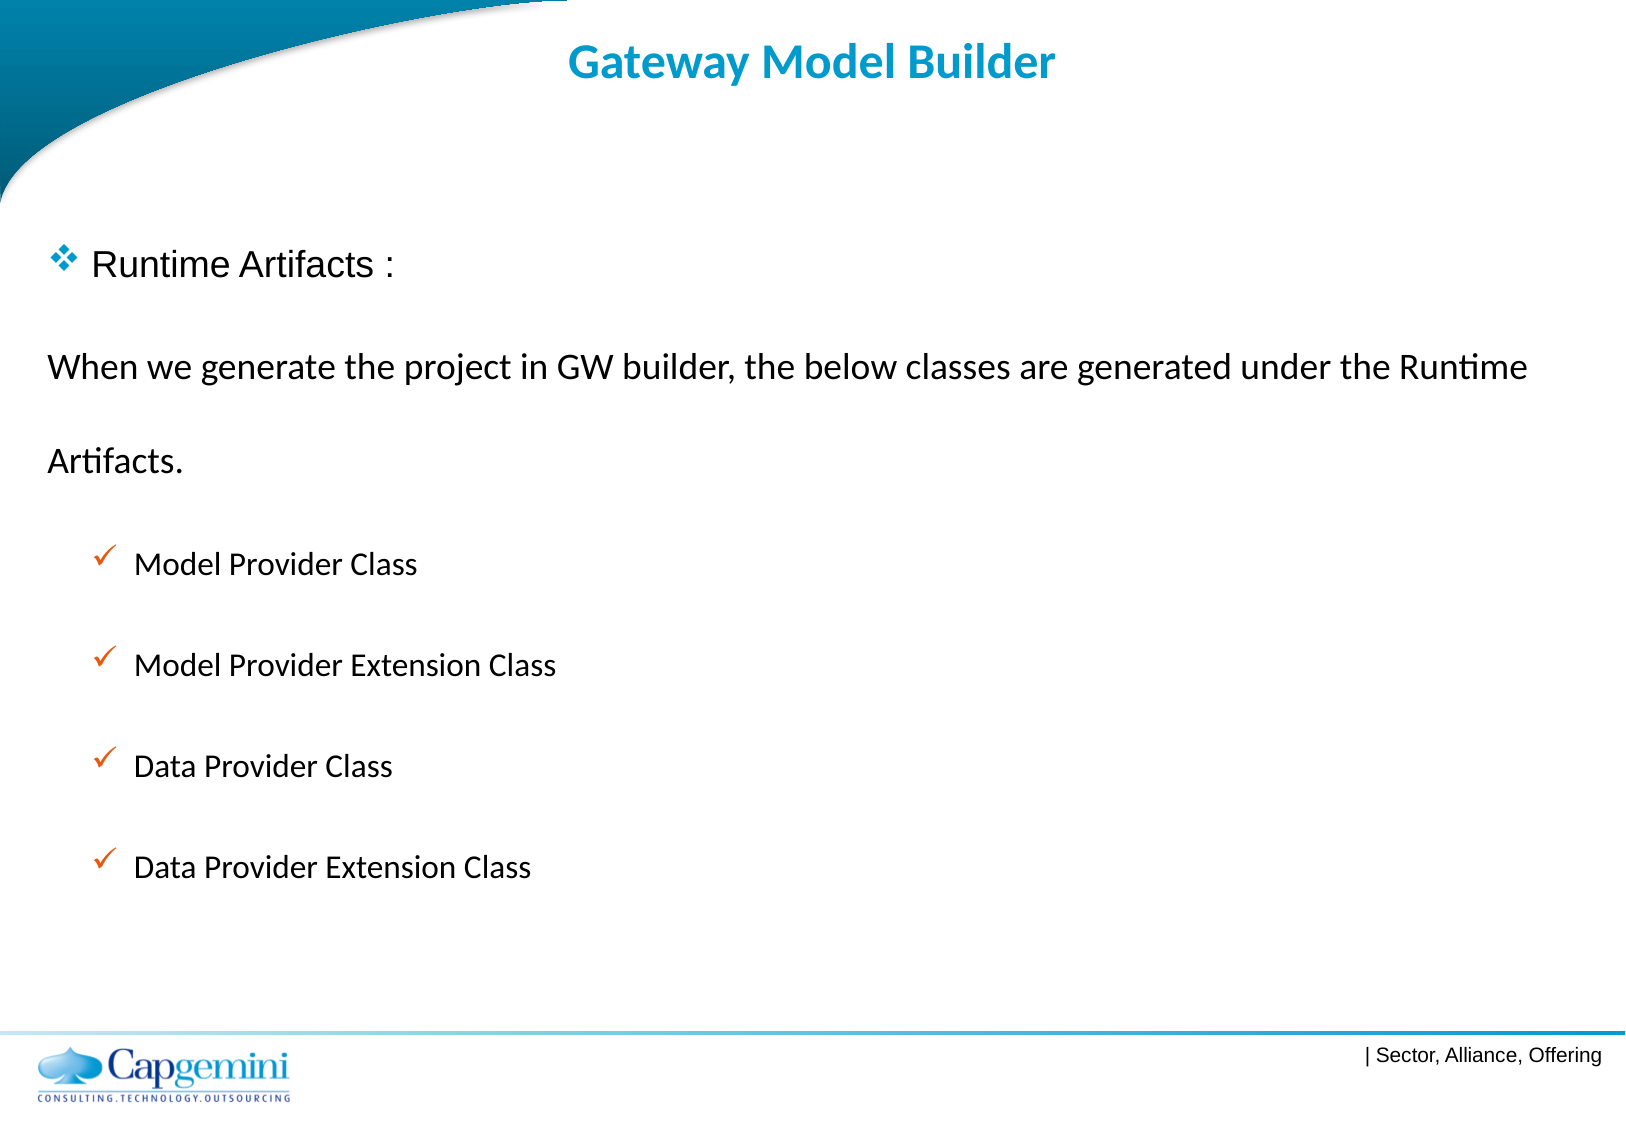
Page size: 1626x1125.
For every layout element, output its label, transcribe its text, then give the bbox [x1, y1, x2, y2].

picture [36, 1046, 292, 1103]
list Runtime Artifacts : When we generate the project in GW builder, the below classes are generated under the Runtime Artifacts. Model Provider Class Model Provider Extension Class Data Provider Class Data Provider Extension Class [0, 184, 1625, 1012]
title Gateway Model Builder [0, 0, 1625, 91]
